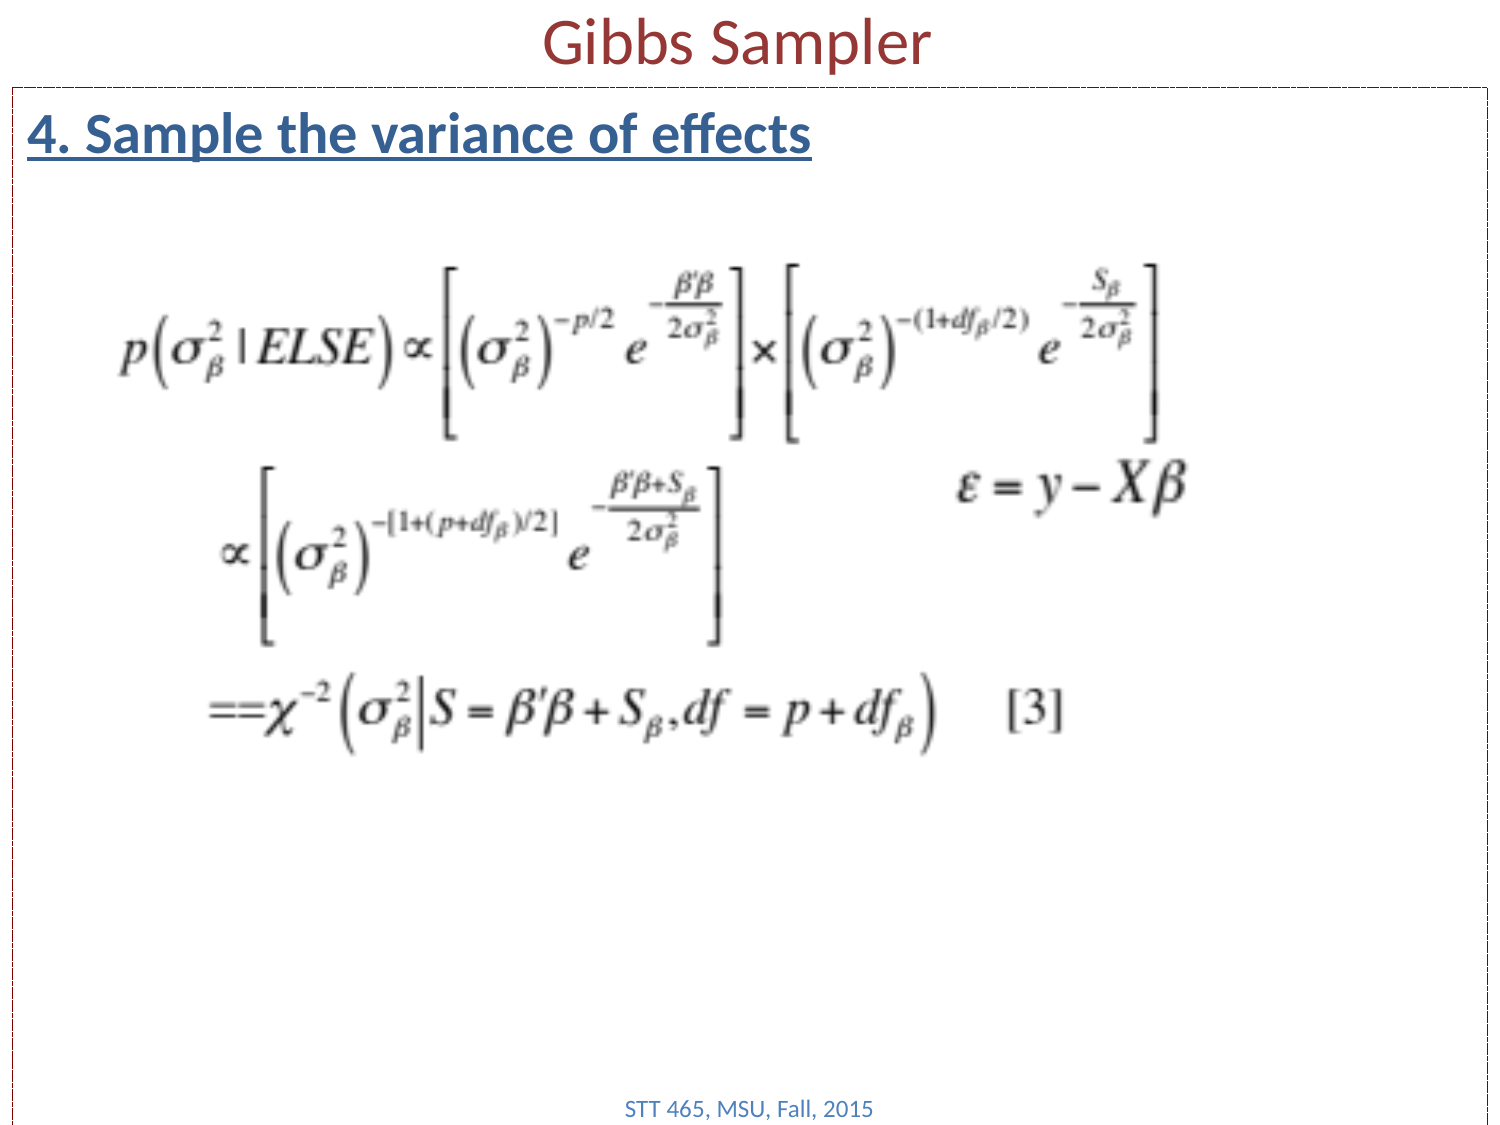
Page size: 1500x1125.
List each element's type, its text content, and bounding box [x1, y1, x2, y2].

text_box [1171, 449, 1194, 524]
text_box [112, 252, 1167, 761]
title Gibbs Sampler [99, 0, 1375, 87]
text_box 4. Sample the variance of effects [12, 87, 1488, 1125]
